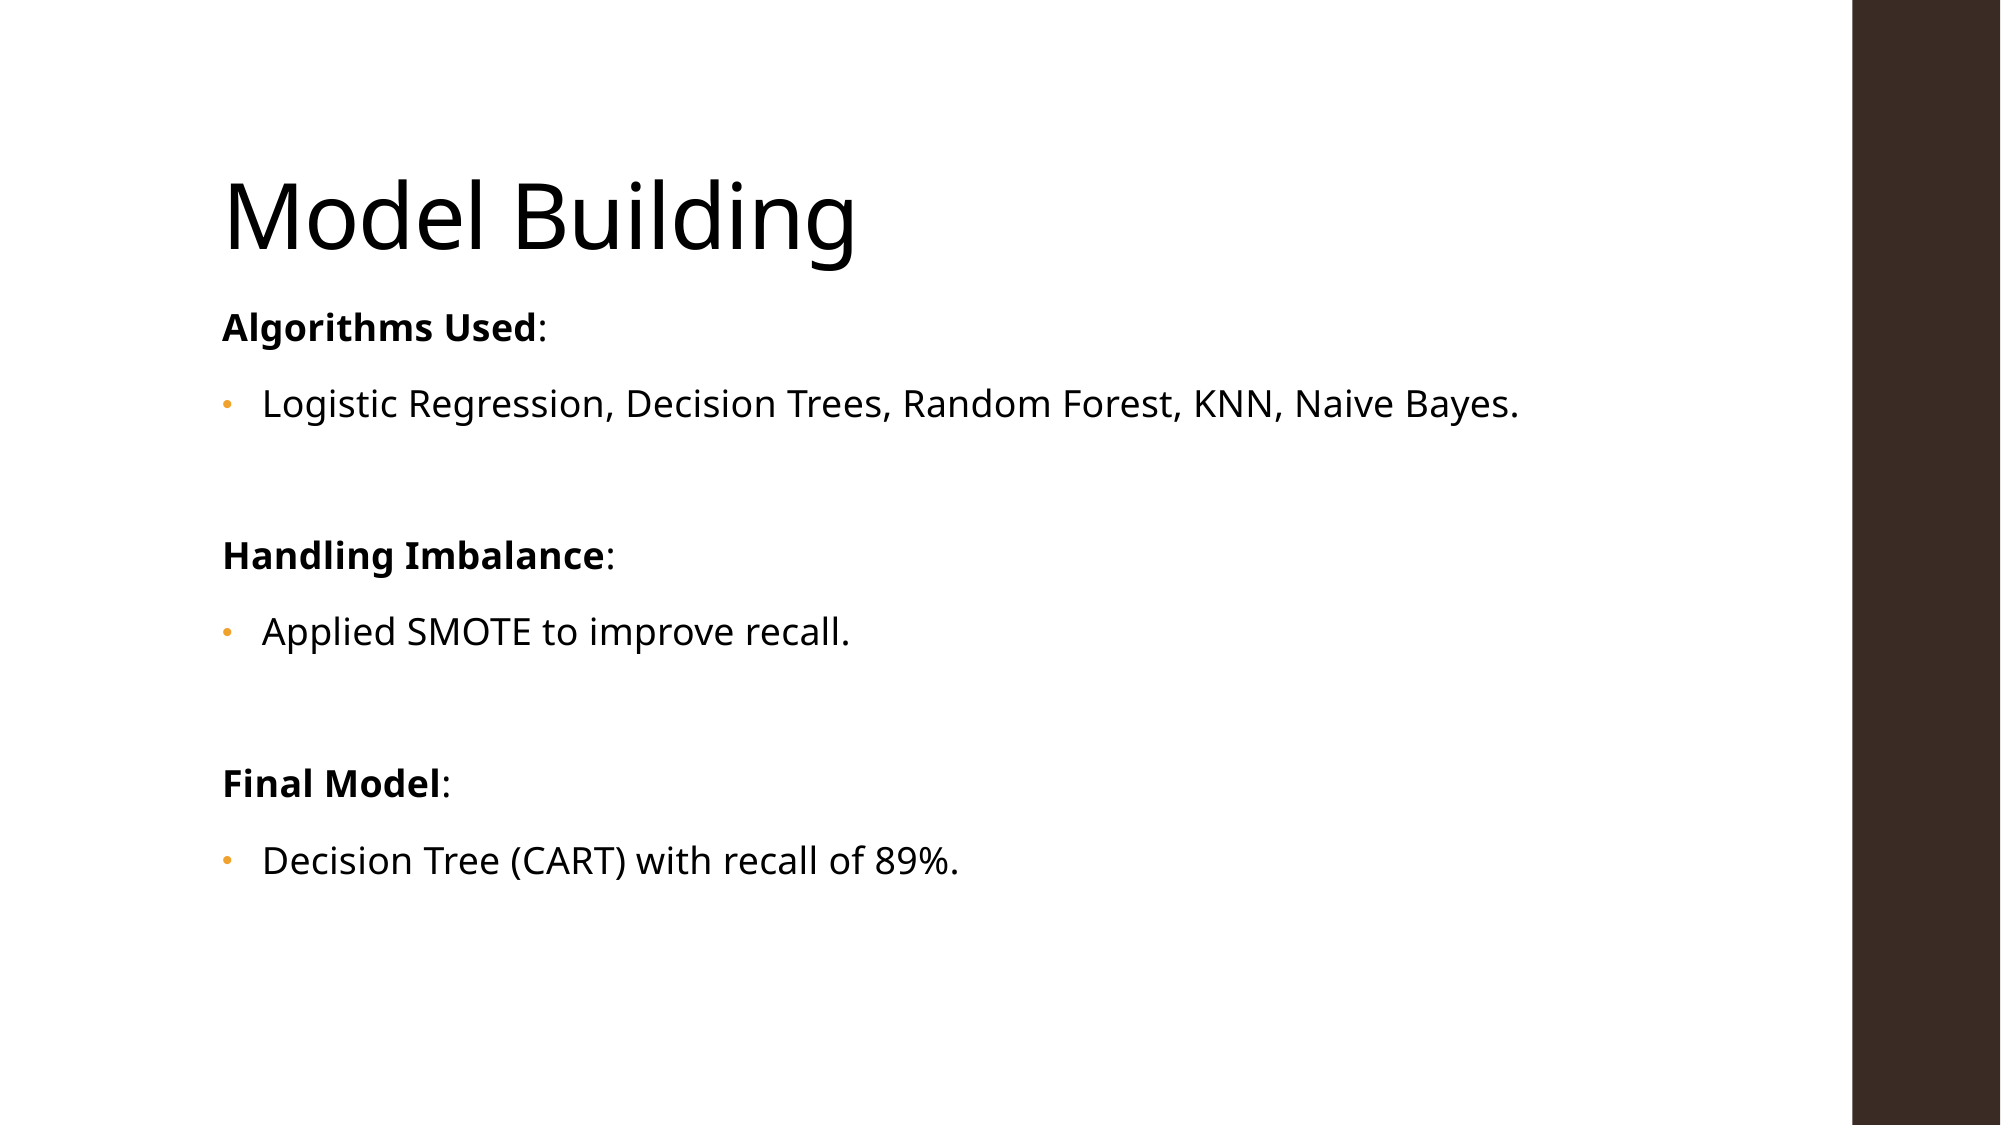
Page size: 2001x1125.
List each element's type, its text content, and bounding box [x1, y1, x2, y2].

list Algorithms Used: Logistic Regression, Decision Trees, Random Forest, KNN, Naive Bayes. Handling Imbalance: Applied SMOTE to improve recall. Final Model: Decision Tree (CART) with recall of 89%. [206, 299, 1617, 1014]
title Model Building [206, 60, 1797, 278]
